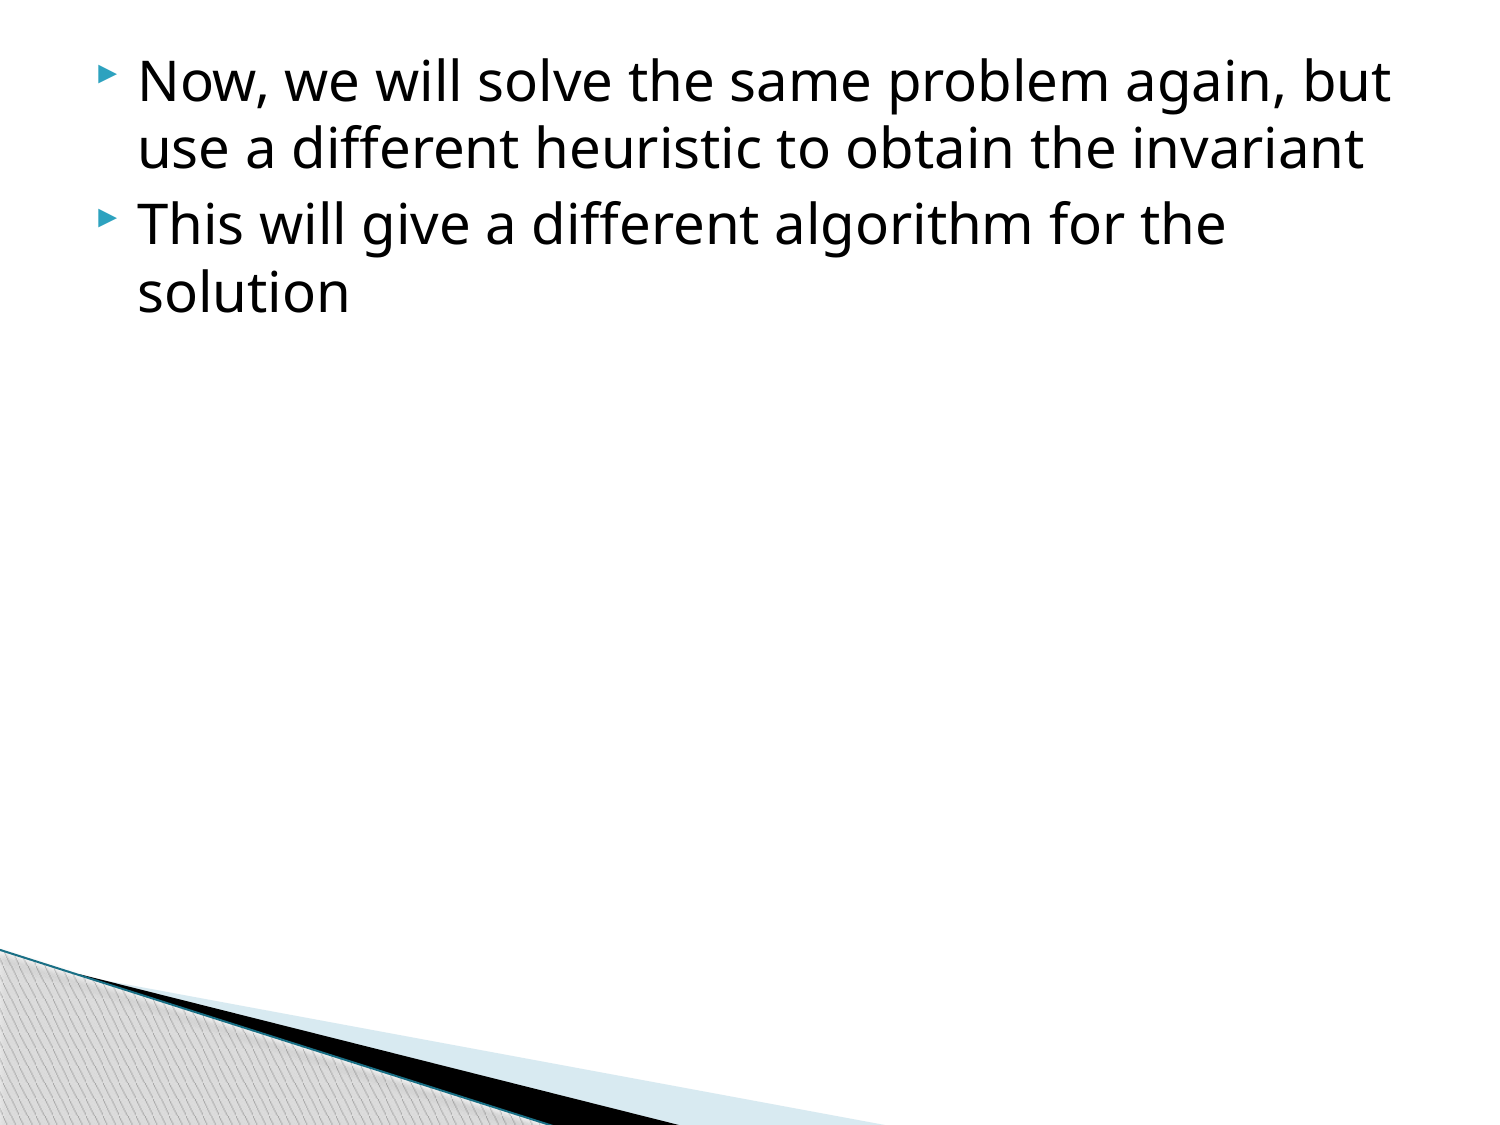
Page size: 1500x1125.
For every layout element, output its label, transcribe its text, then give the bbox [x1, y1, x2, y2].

list Now, we will solve the same problem again, but use a different heuristic to obtain the invariant This will give a different algorithm for the solution [62, 37, 1413, 1063]
